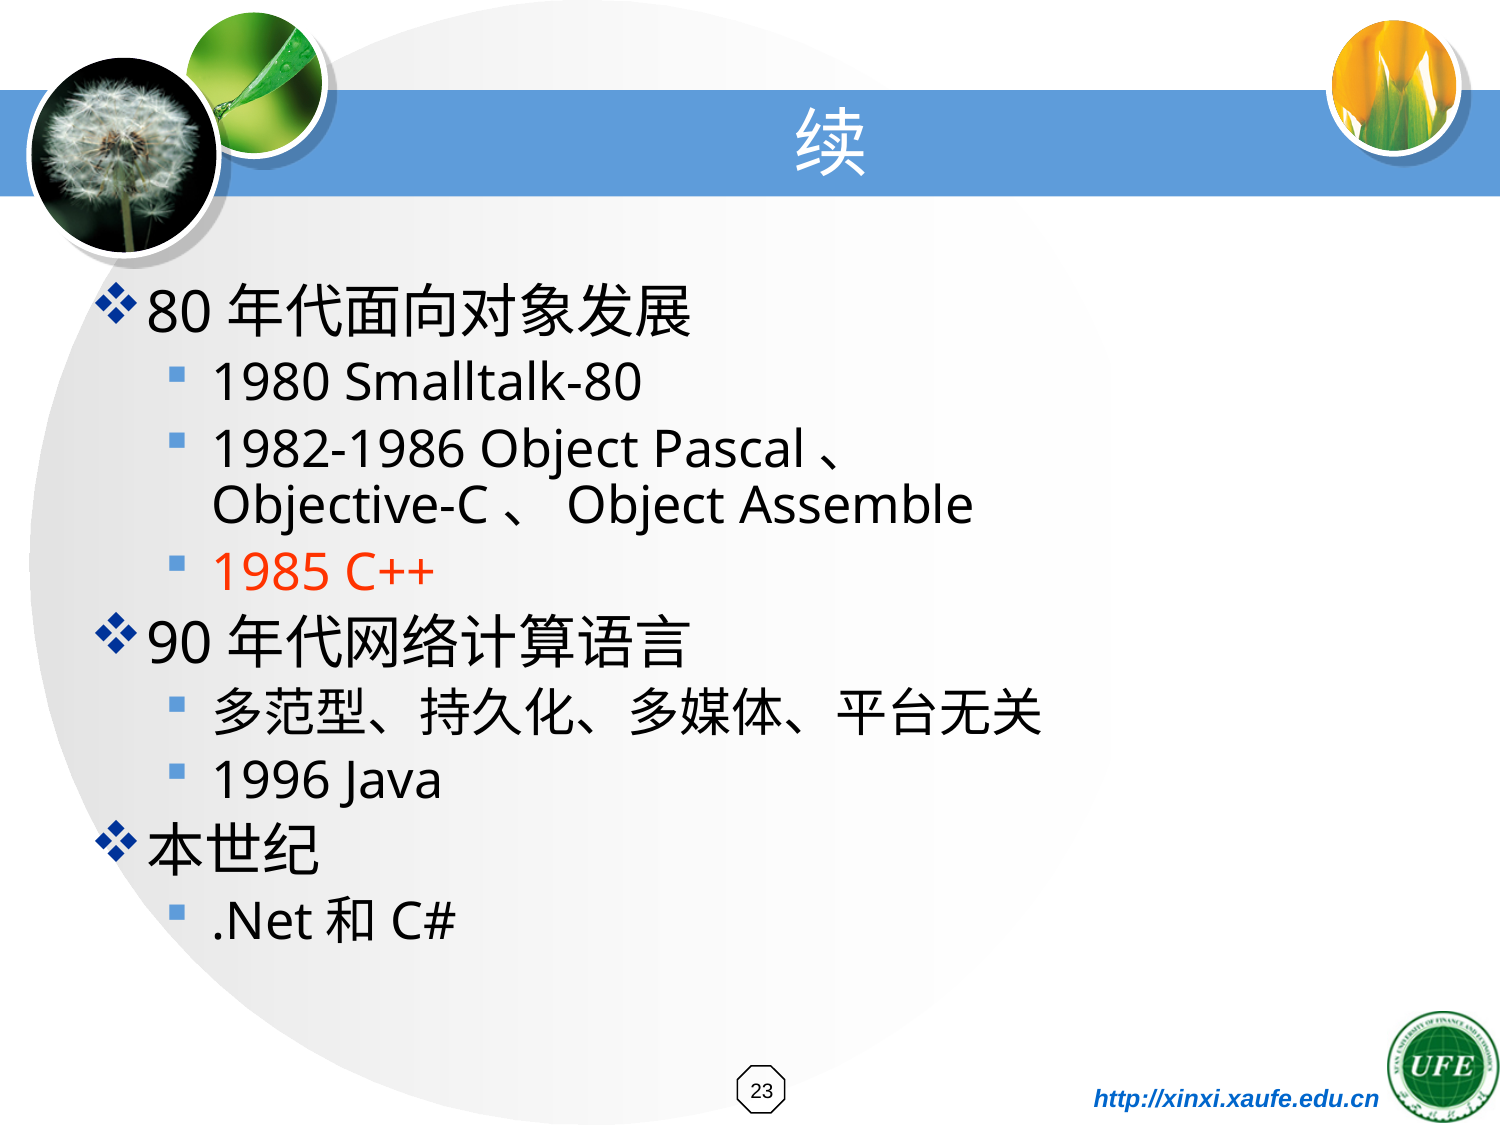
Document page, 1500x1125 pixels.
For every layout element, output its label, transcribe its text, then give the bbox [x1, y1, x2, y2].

footer http://xinxi.xaufe.edu.cn [1045, 1074, 1396, 1116]
picture [31, 57, 217, 253]
slide_number 23 [655, 1070, 869, 1115]
picture [186, 12, 322, 154]
list 80年代面向对象发展 1980 Smalltalk-80 1982-1986 Object Pascal、 Objective-C、Object Assemble 1985 C++ 90年代网络计算语言 多范型、持久化、多媒体、平台无关 1996 Java 本世纪 .Net和C# [75, 275, 1432, 1038]
picture [1387, 1011, 1500, 1123]
title 续 [337, 99, 1325, 180]
picture [1332, 20, 1457, 151]
